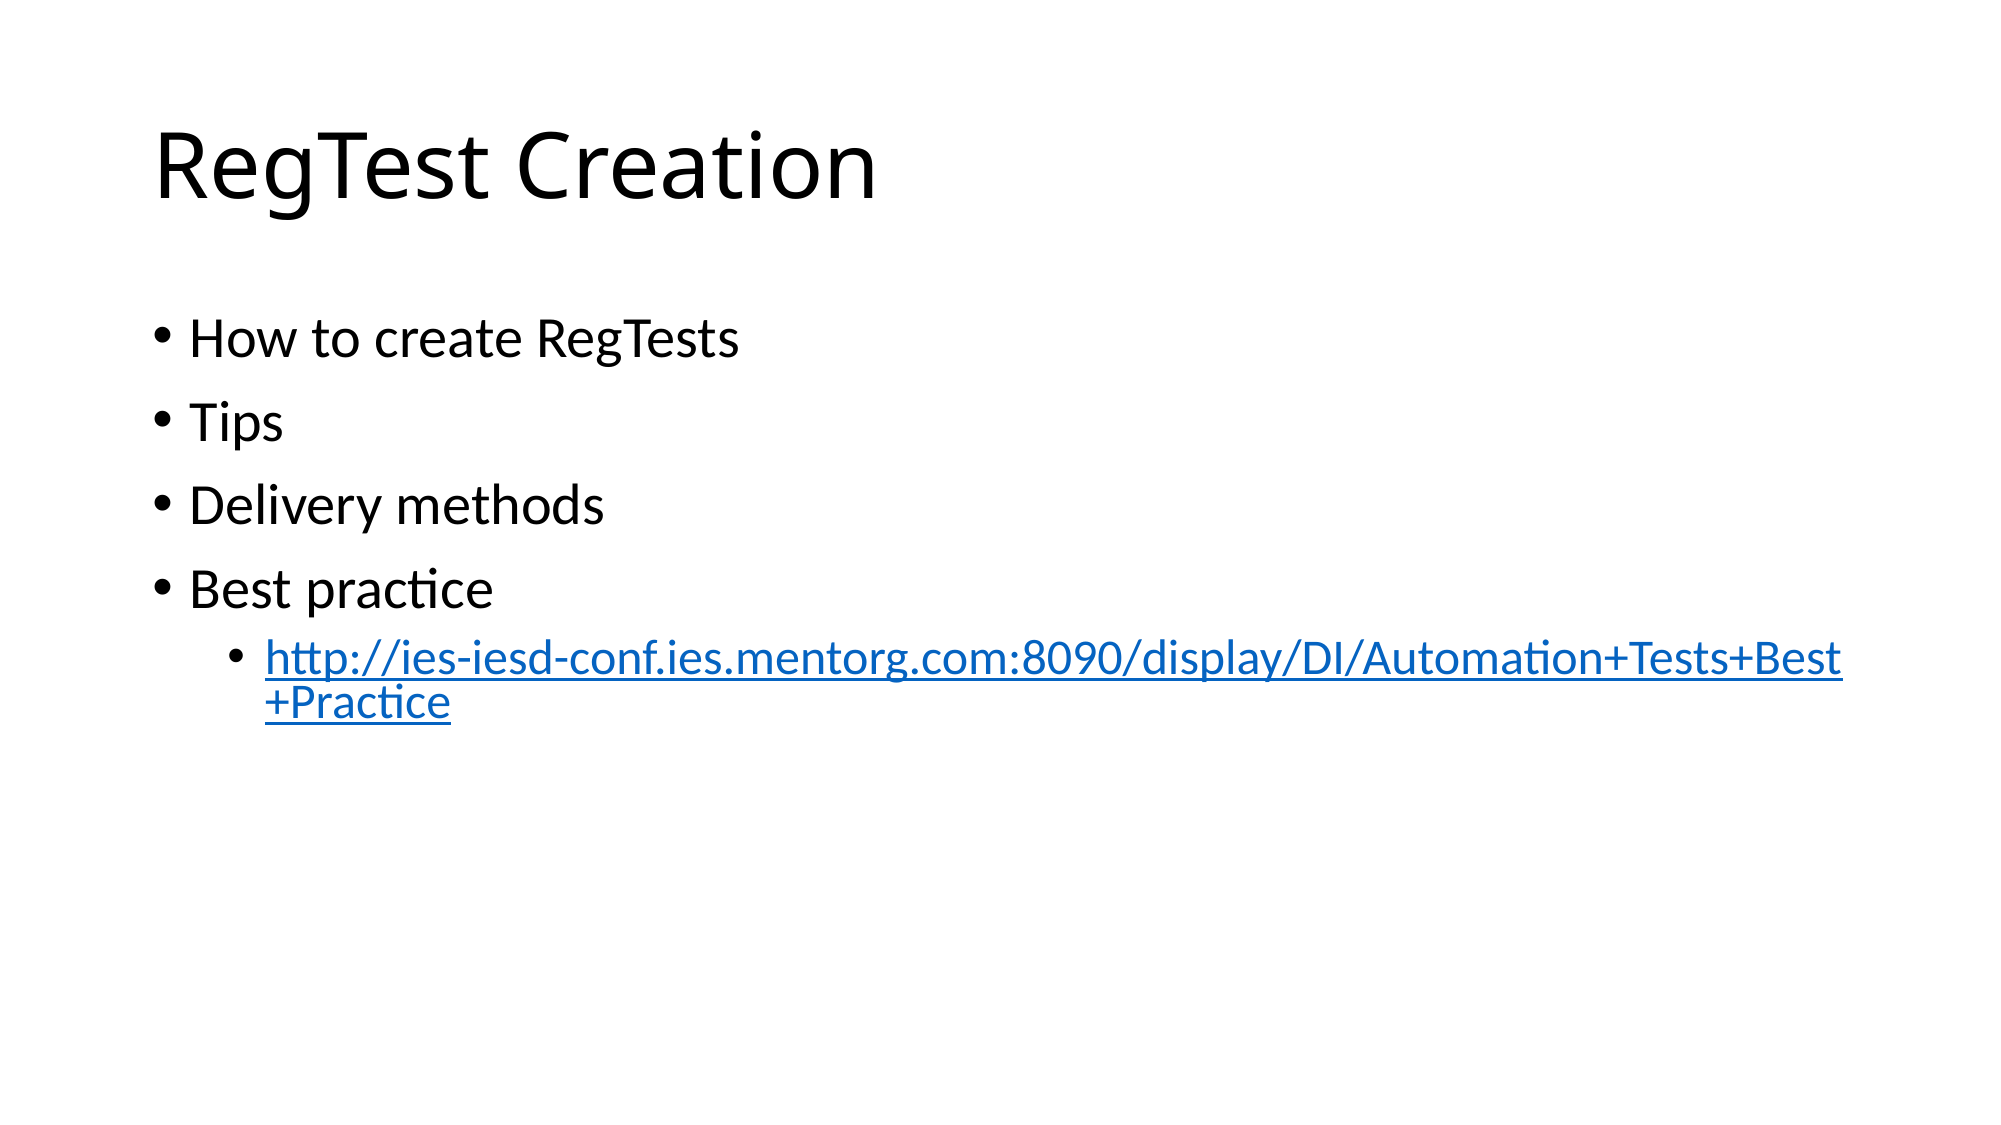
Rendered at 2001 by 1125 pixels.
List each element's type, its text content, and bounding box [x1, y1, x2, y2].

title RegTest Creation [137, 59, 1863, 278]
list How to create RegTests Tips Delivery methods Best practice http://ies-iesd-conf.ies.mentorg.com:8090/display/DI/Automation+Tests+Best+Practice [137, 299, 1863, 1014]
